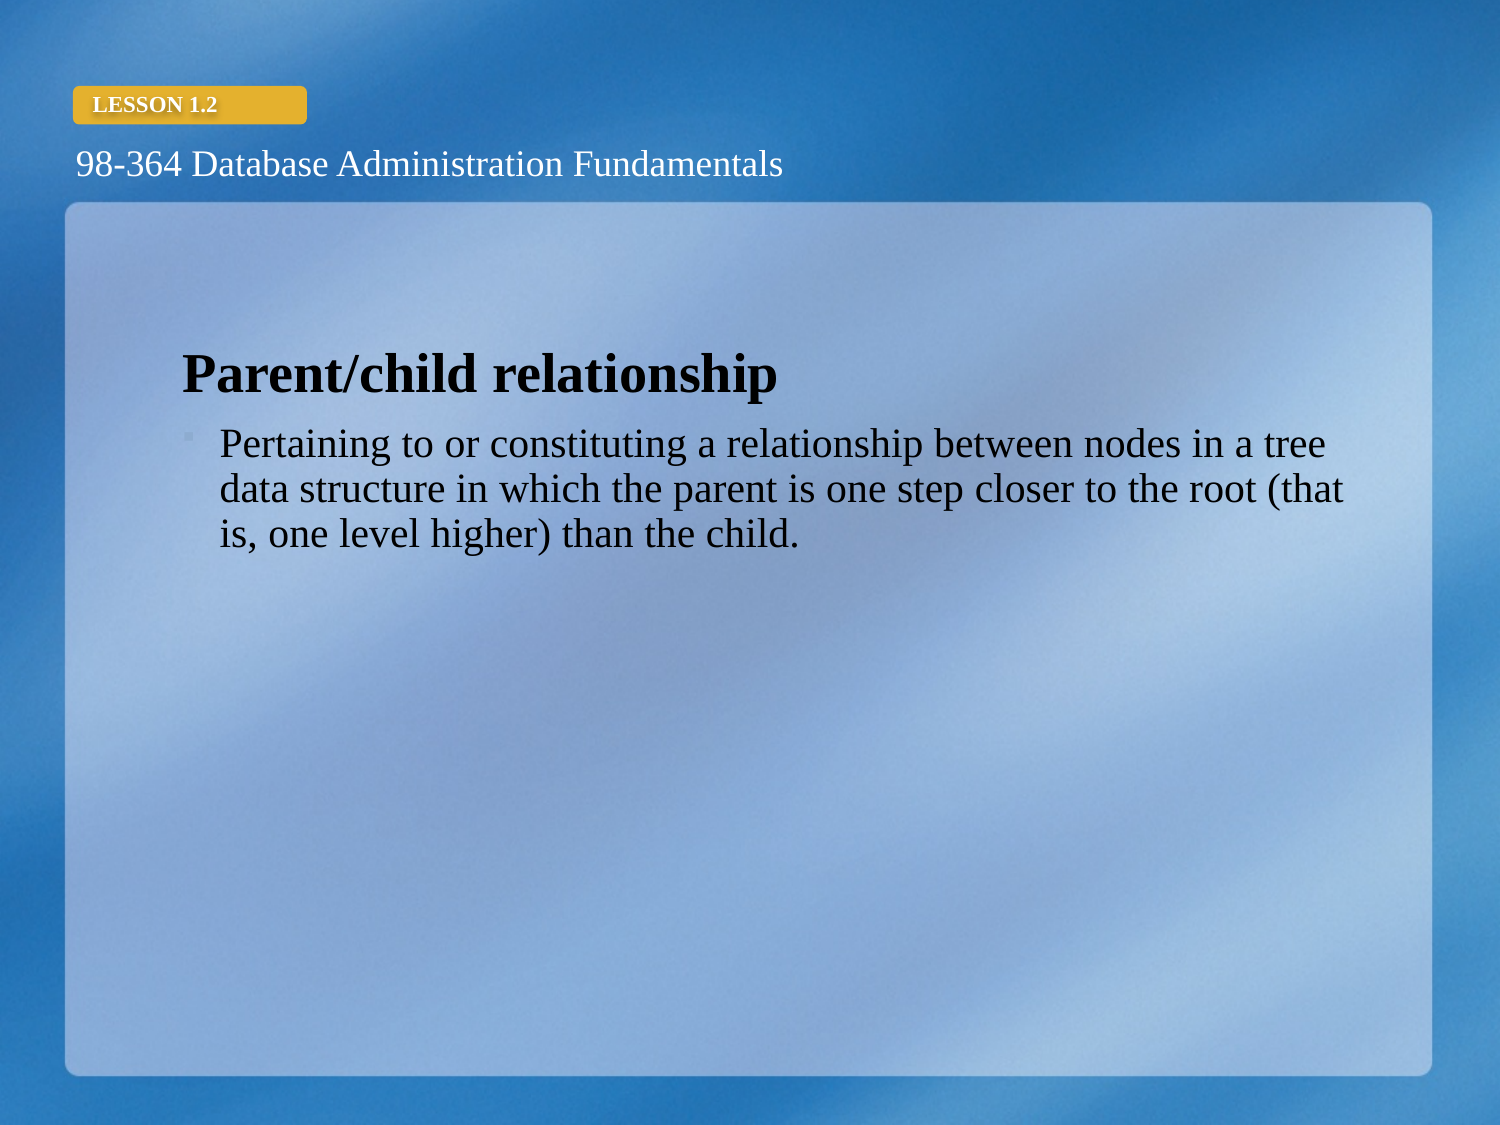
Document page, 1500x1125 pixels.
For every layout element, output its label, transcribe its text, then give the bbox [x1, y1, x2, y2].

list Parent/child relationship Pertaining to or constituting a relationship between nodes in a tree data structure in which the parent is one step closer to the root (that is, one level higher) than the child. [122, 336, 1380, 1125]
picture [0, 0, 1500, 1125]
